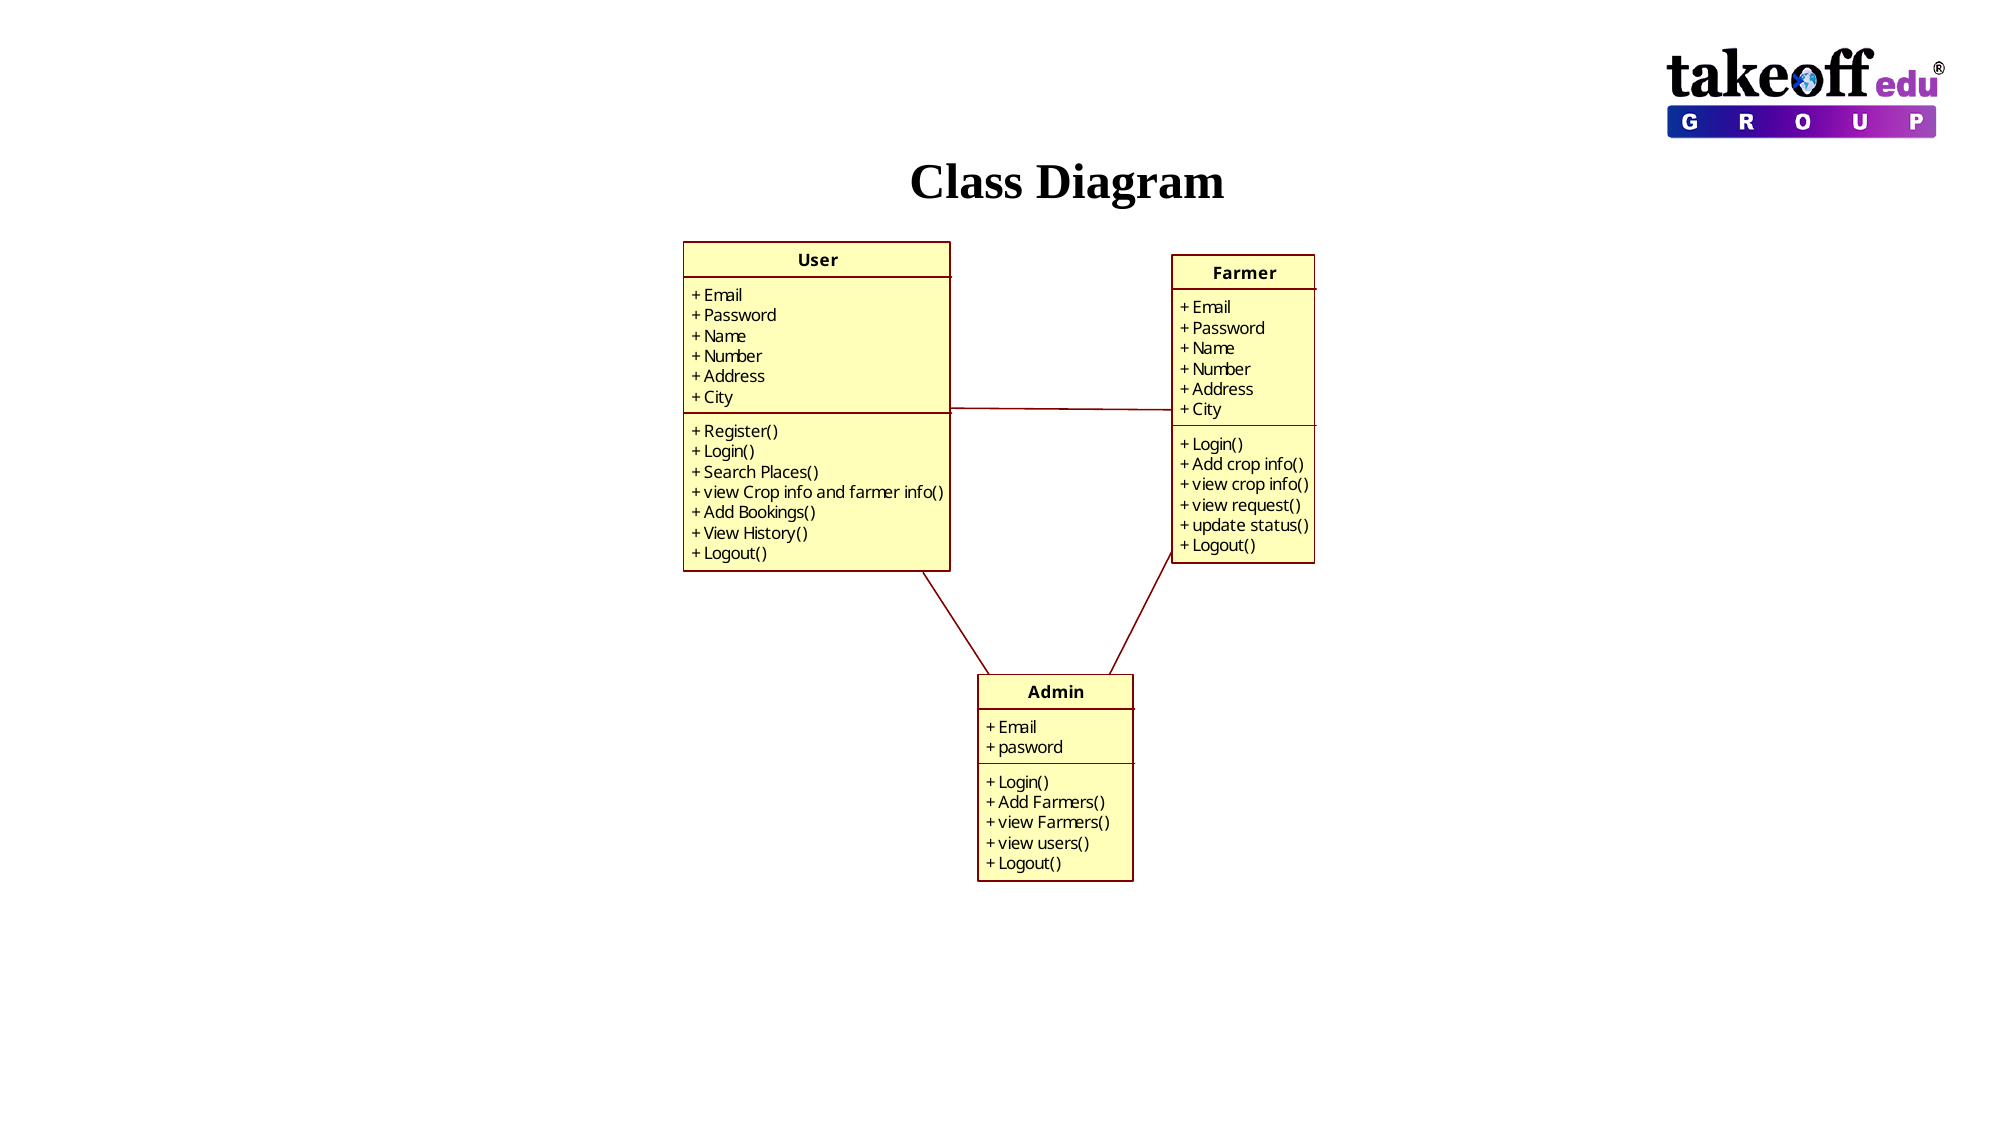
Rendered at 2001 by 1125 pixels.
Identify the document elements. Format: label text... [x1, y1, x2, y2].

picture [1663, 42, 1948, 151]
title Class Diagram [205, 59, 1625, 278]
picture [652, 210, 1348, 914]
